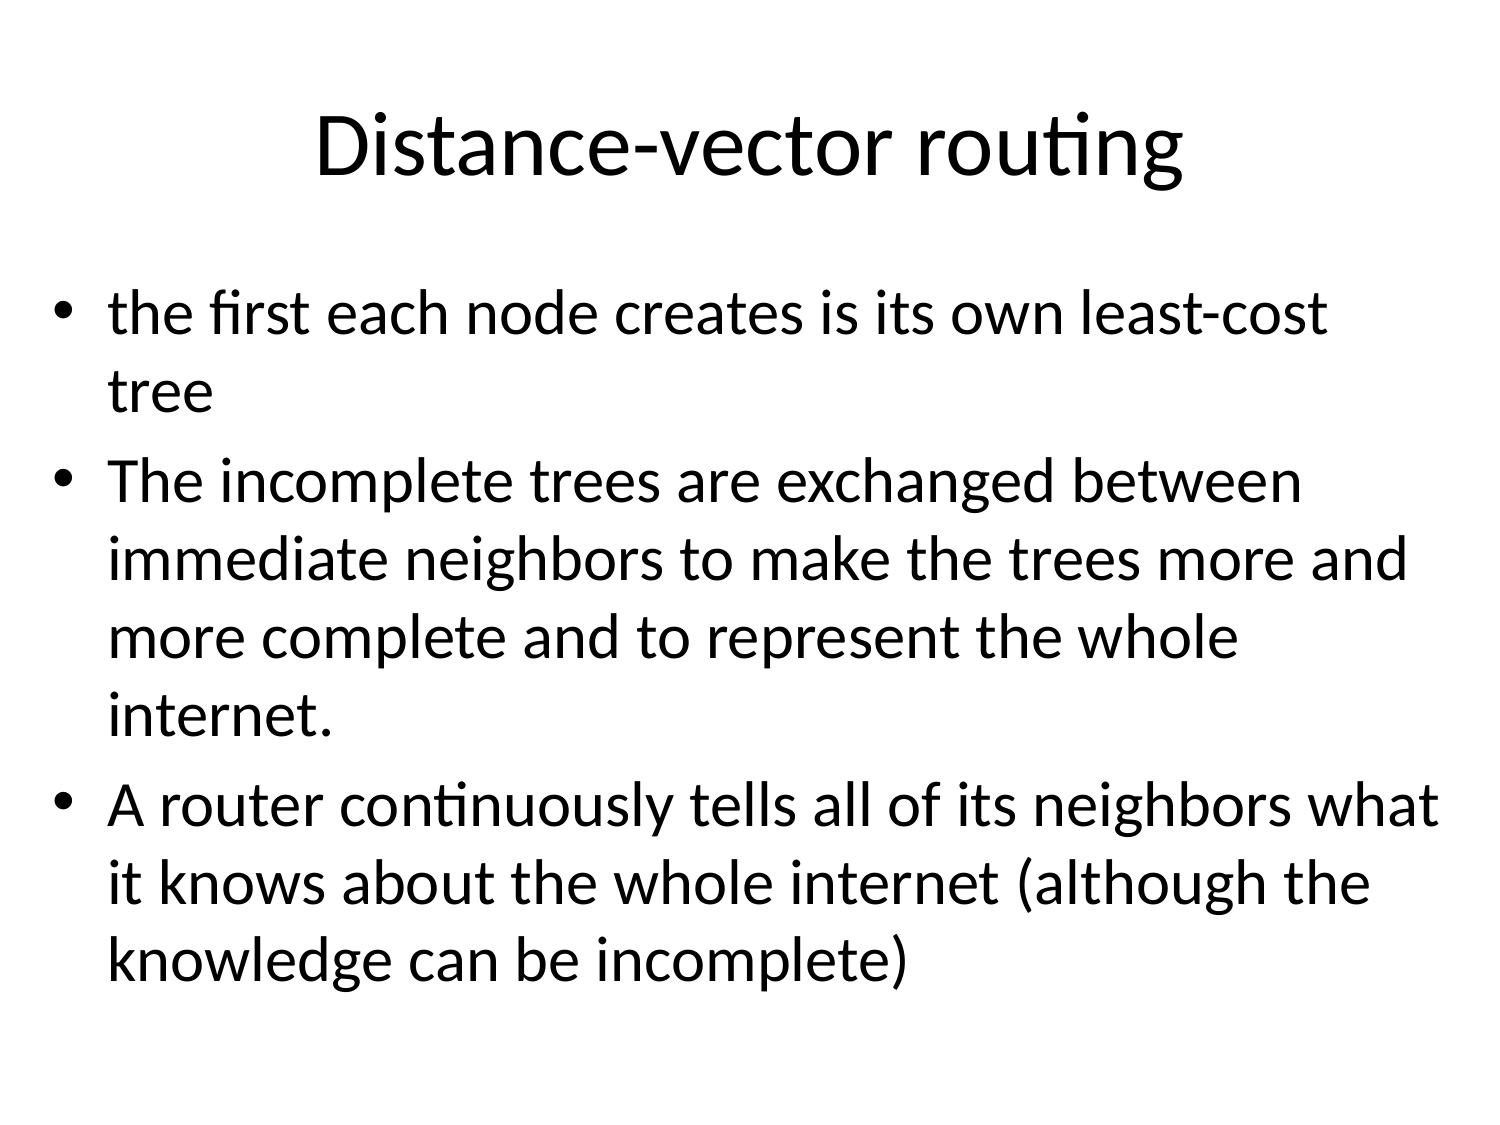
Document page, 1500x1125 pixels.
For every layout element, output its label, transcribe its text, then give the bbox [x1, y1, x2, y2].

list the first each node creates is its own least-cost tree The incomplete trees are exchanged between immediate neighbors to make the trees more and more complete and to represent the whole internet. A router continuously tells all of its neighbors what it knows about the whole internet (although the knowledge can be incomplete) [37, 262, 1463, 1005]
title Distance-vector routing [75, 45, 1425, 233]
